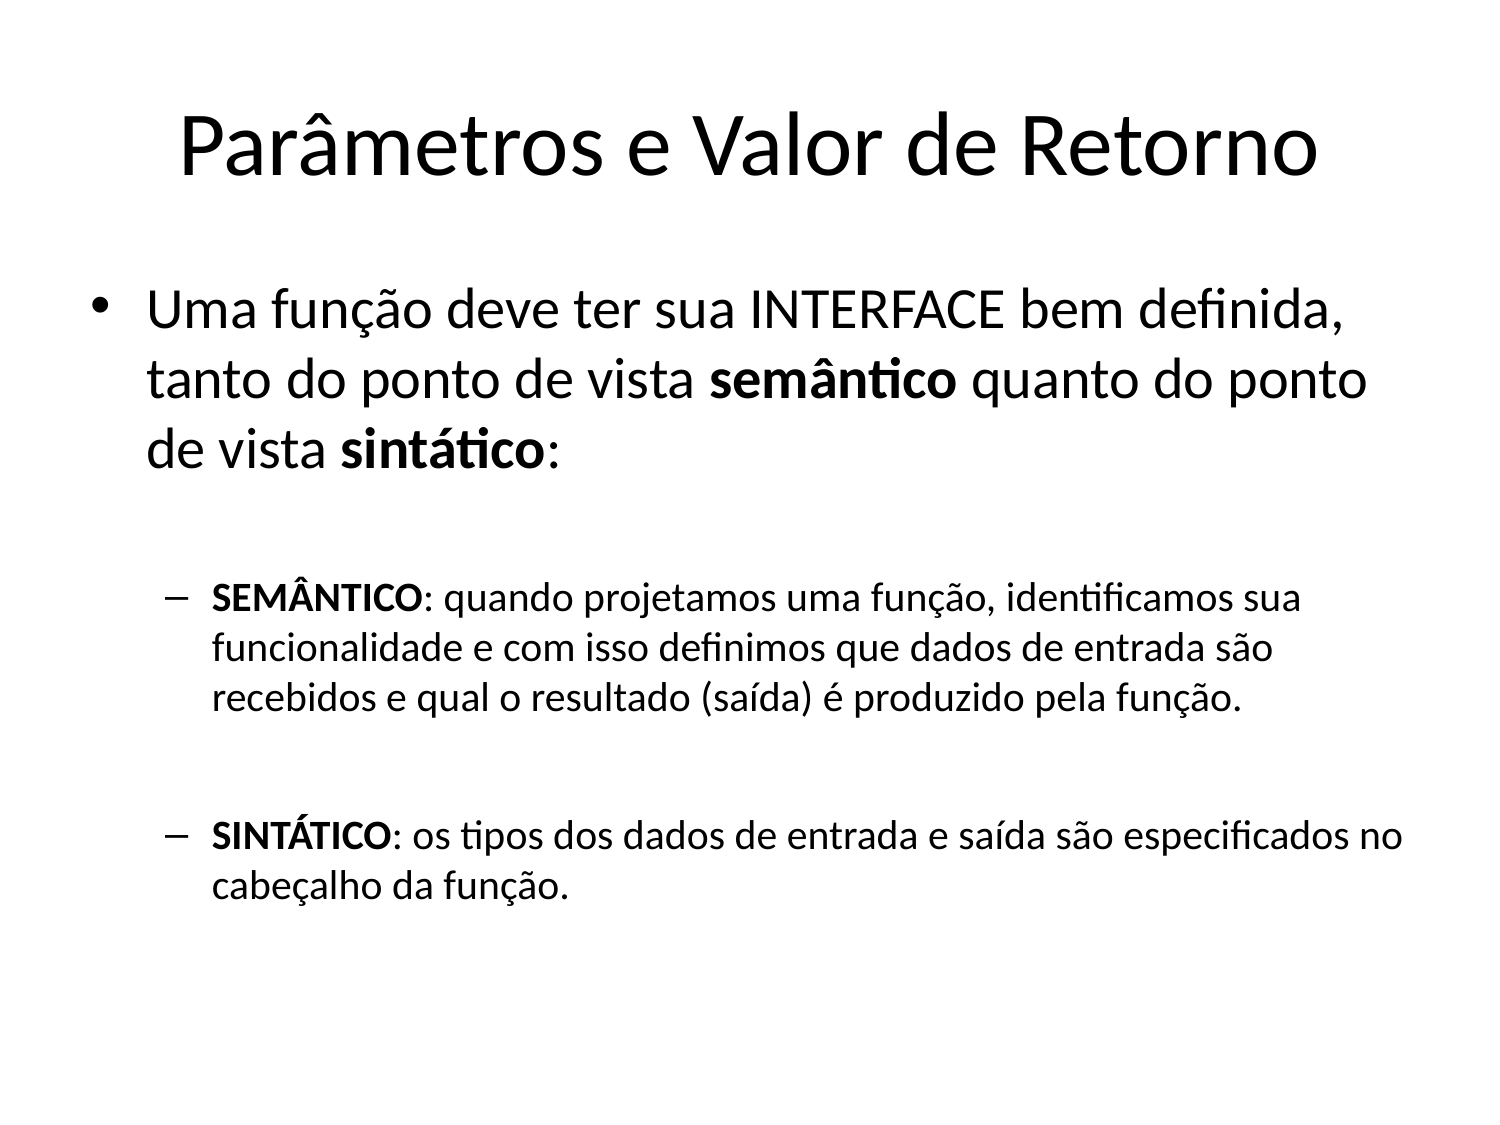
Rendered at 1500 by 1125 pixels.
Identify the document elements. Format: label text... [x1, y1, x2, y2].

list Uma função deve ter sua INTERFACE bem definida, tanto do ponto de vista semântico quanto do ponto de vista sintático: SEMÂNTICO: quando projetamos uma função, identificamos sua funcionalidade e com isso definimos que dados de entrada são recebidos e qual o resultado (saída) é produzido pela função. SINTÁTICO: os tipos dos dados de entrada e saída são especificados no cabeçalho da função. [75, 262, 1425, 1005]
title Parâmetros e Valor de Retorno [75, 45, 1425, 233]
